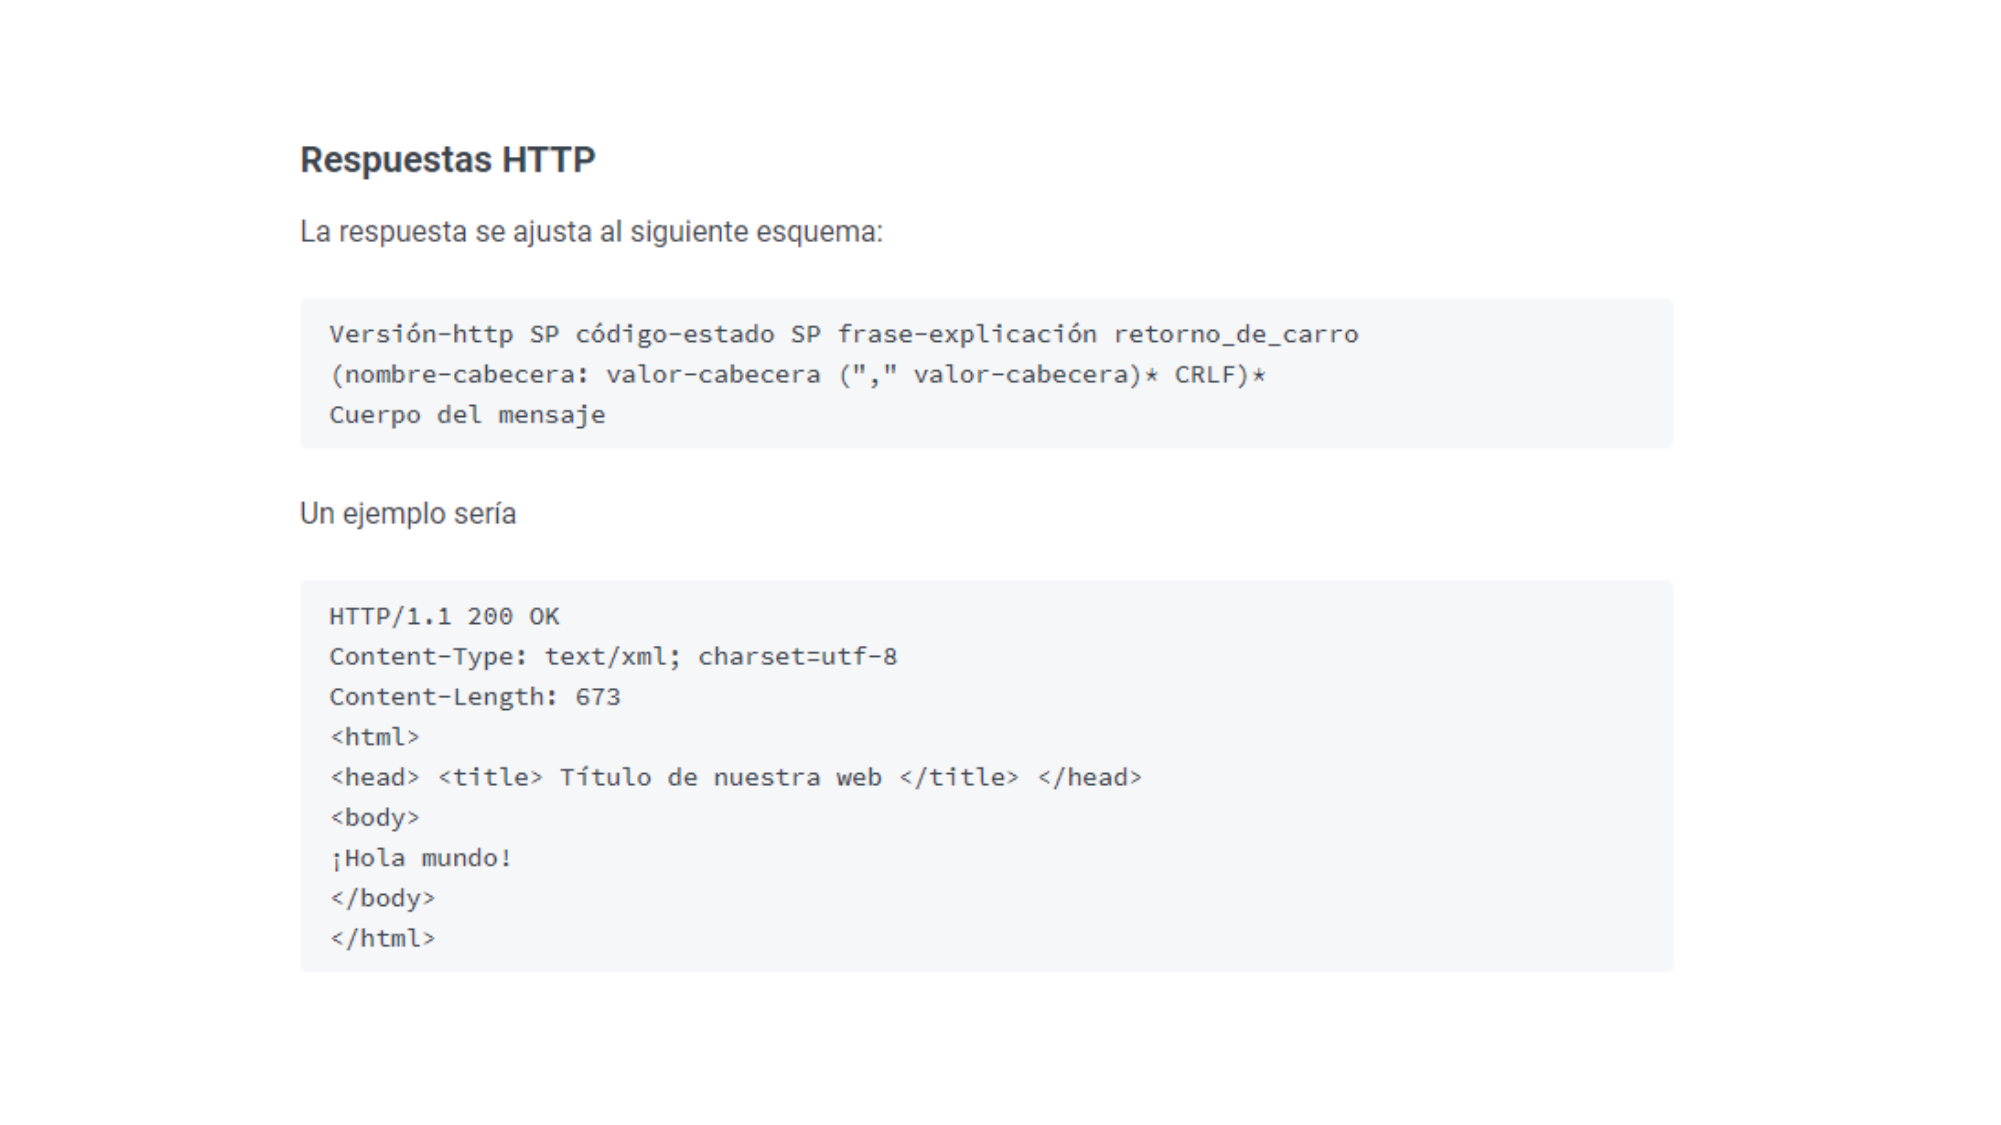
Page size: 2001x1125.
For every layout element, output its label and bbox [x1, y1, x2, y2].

list [206, 112, 1765, 1013]
